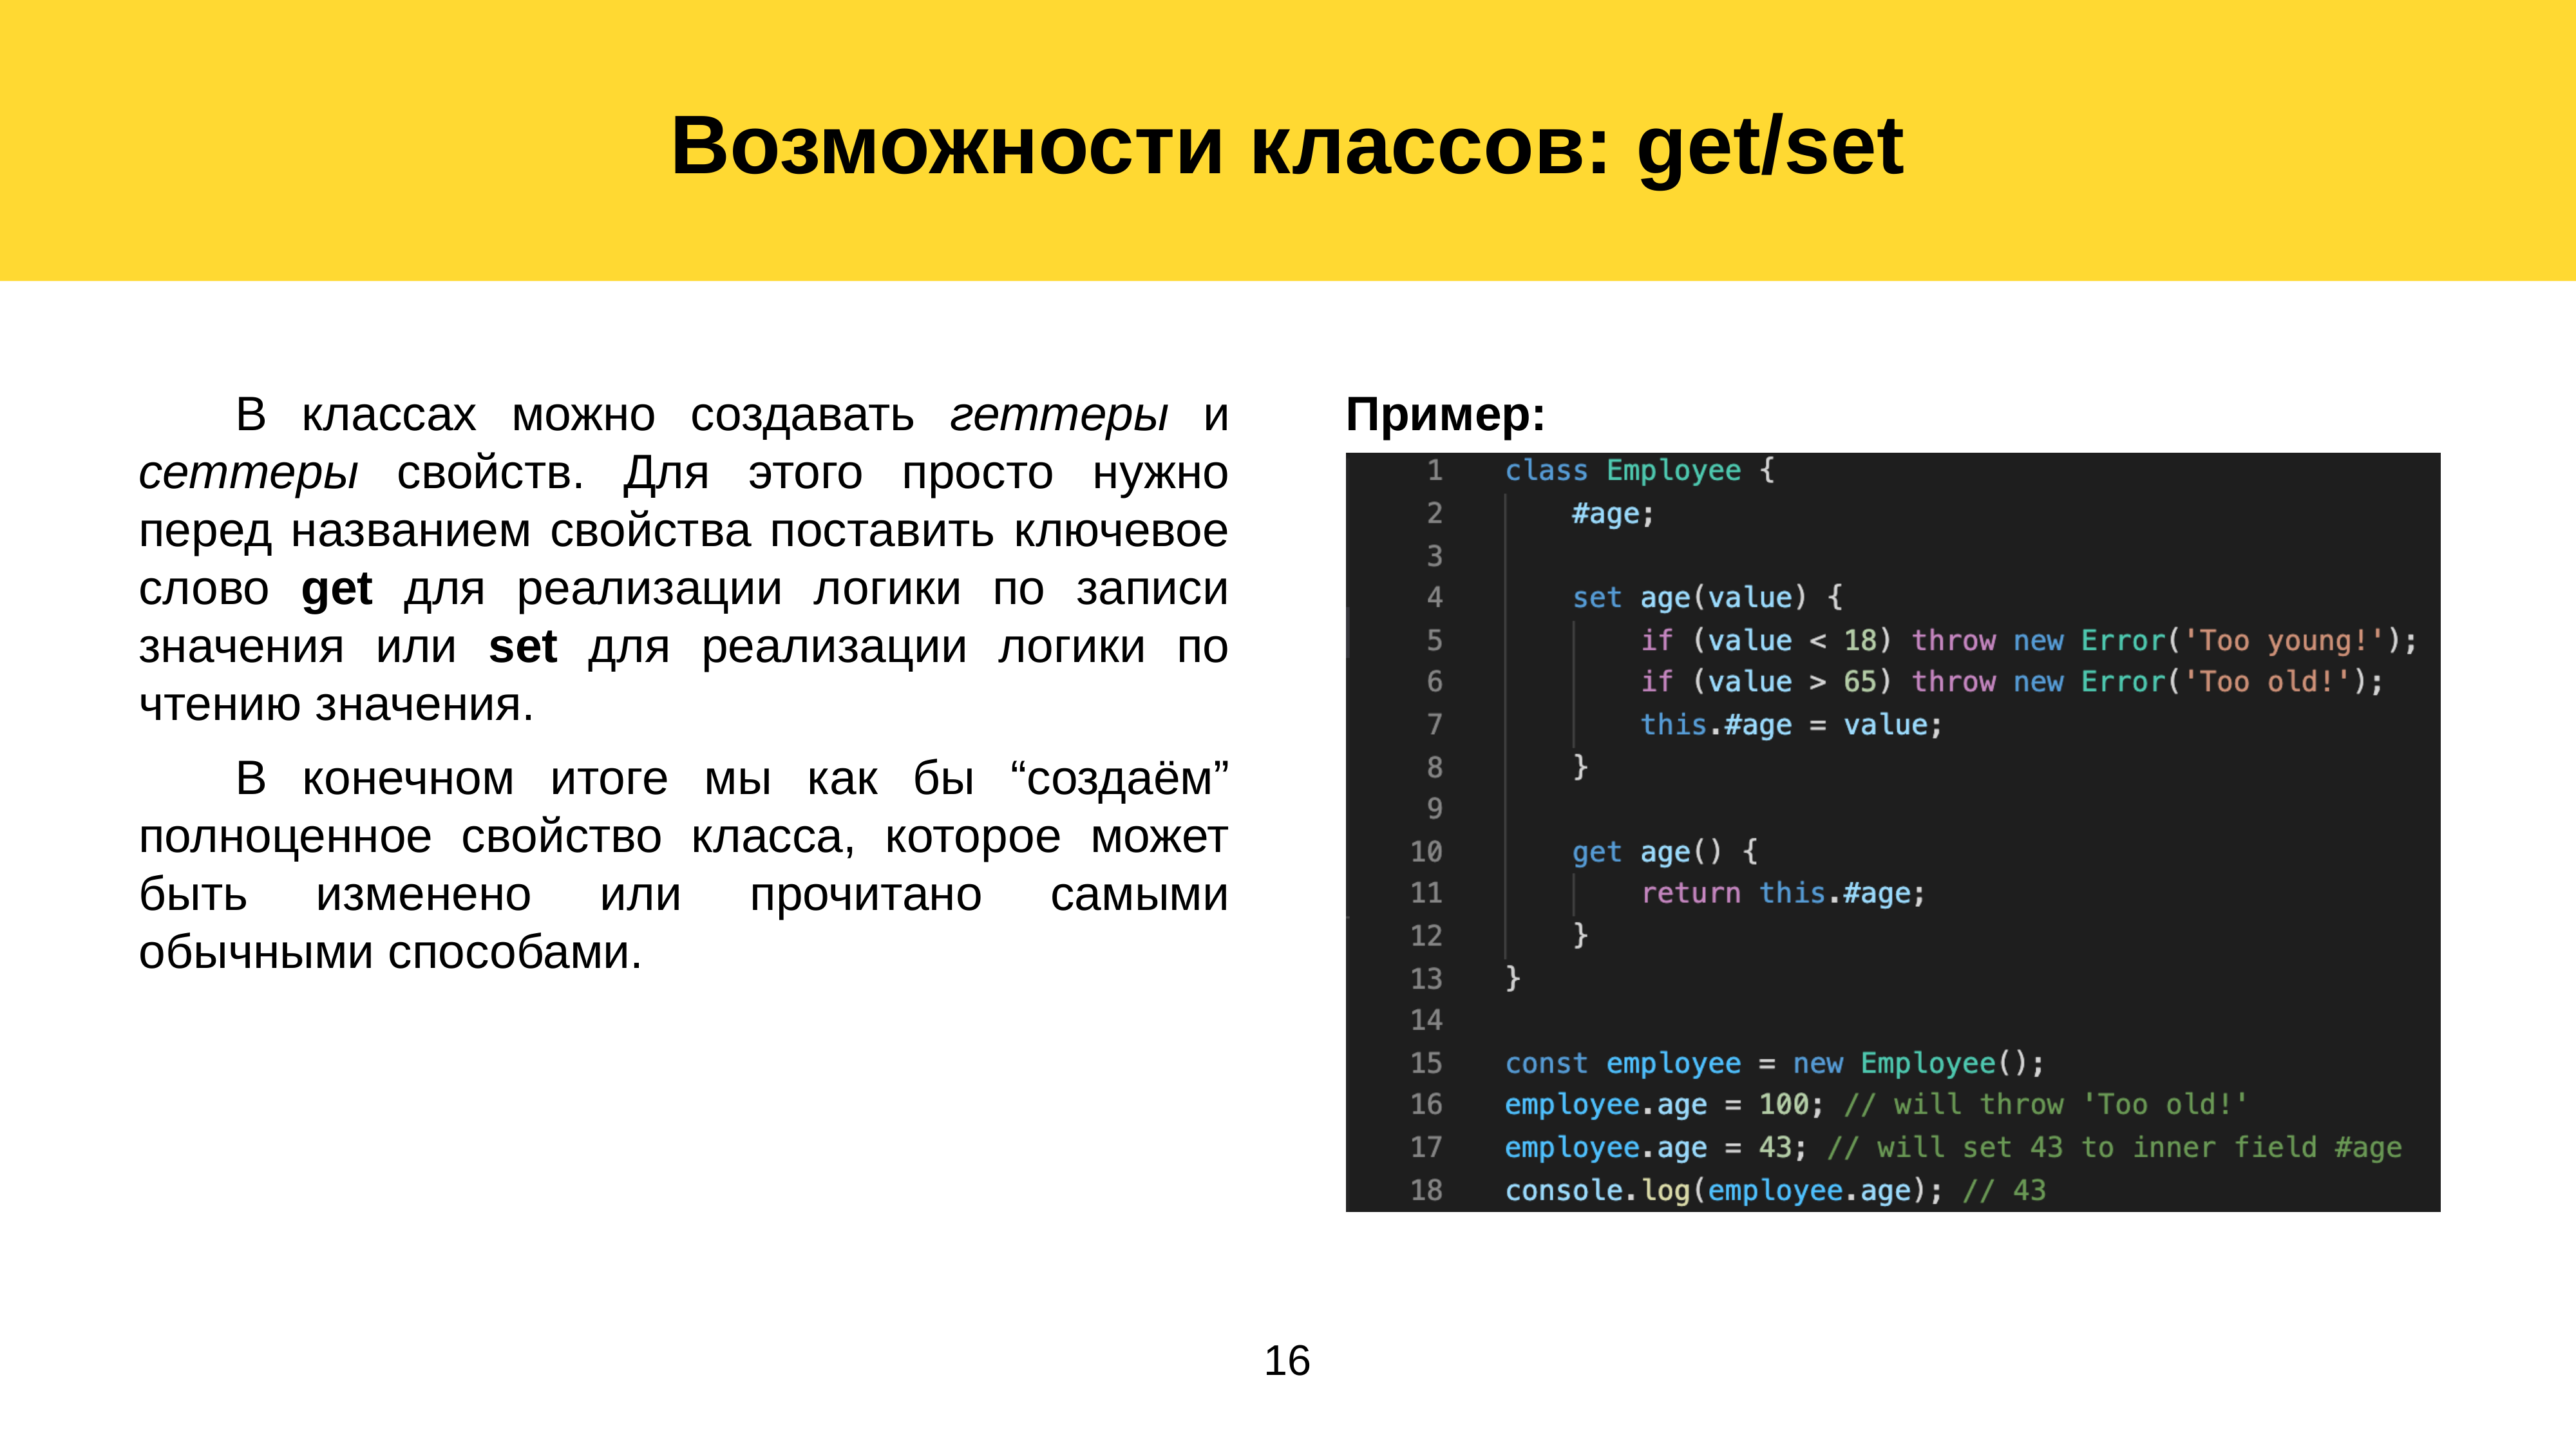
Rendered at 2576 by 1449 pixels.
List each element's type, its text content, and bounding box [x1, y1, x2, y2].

list Возможности классов: get/set [0, 0, 2576, 281]
picture [1345, 453, 2441, 1212]
slide_number 16 [1258, 1327, 1318, 1390]
list В классах можно создавать геттеры и сеттеры свойств. Для этого просто нужно перед названием свойства поставить ключевое слово get для реализации логики по записи значения или set для реализации логики по чтению значения. В конечном итоге мы как бы “создаём” полноценное свойство класса, которое может быть изменено или прочитано самыми обычными способами. Пример: [130, 374, 2446, 1289]
